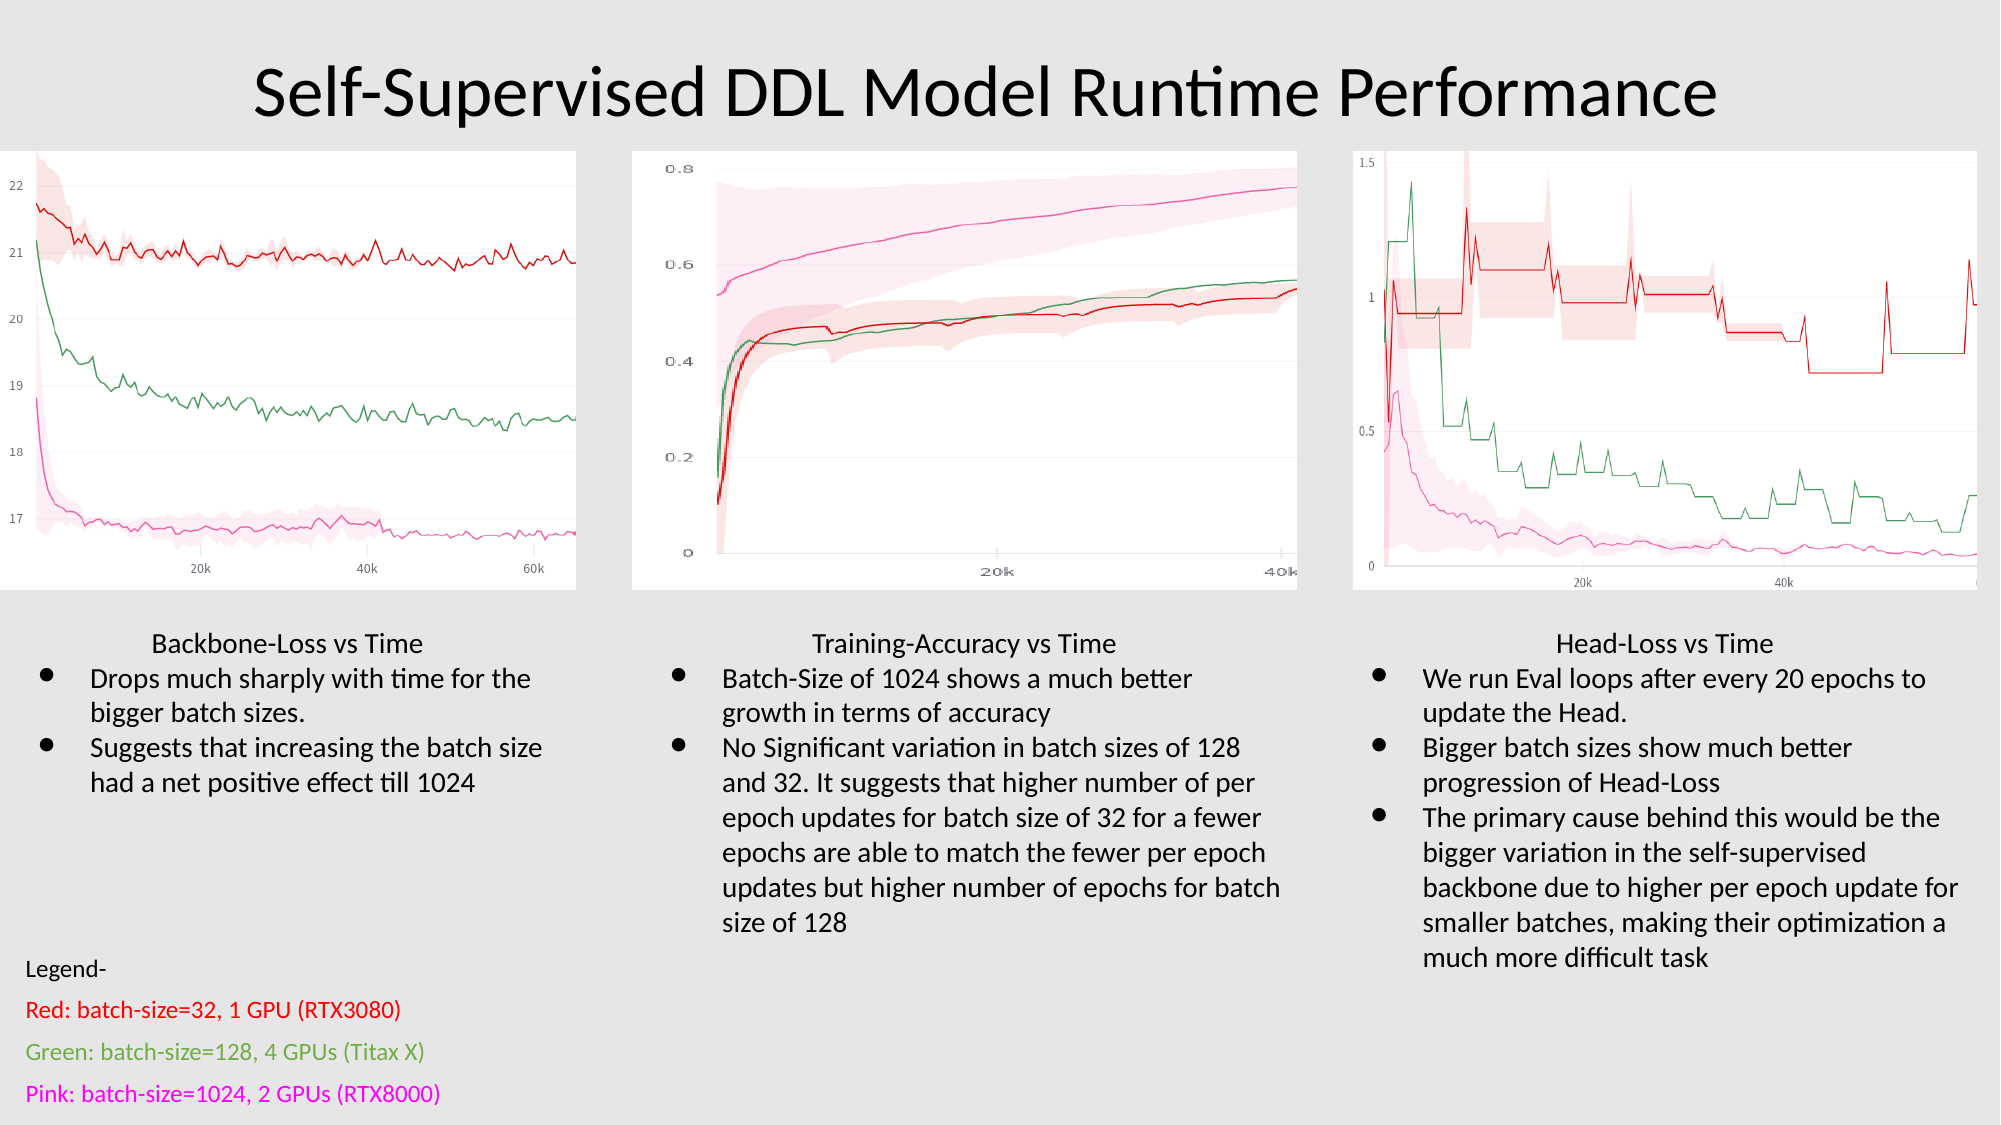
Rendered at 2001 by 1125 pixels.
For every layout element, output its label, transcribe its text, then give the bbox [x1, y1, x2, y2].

list Legend- Red: batch-size=32, 1 GPU (RTX3080) Green: batch-size=128, 4 GPUs (Titax X) Pink: batch-size=1024, 2 GPUs (RTX8000) [10, 953, 483, 1125]
picture [631, 151, 1298, 591]
picture [0, 151, 576, 591]
text_box Backbone-Loss vs Time Drops much sharply with time for the bigger batch sizes. Suggests that increasing the batch size had a net positive effect till 1024 [0, 608, 576, 849]
text_box Head-Loss vs Time We run Eval loops after every 20 epochs to update the Head. Bigger batch sizes show much better progression of Head-Loss The primary cause behind this would be the bigger variation in the self-supervised backbone due to higher per epoch update for smaller batches, making their optimization a much more difficult task [1332, 608, 1998, 989]
title Self-Supervised DDL Model Runtime Performance [124, 0, 1850, 202]
picture [1353, 151, 1977, 591]
text_box Training-Accuracy vs Time Batch-Size of 1024 shows a much better growth in terms of accuracy No Significant variation in batch sizes of 128 and 32. It suggests that higher number of per epoch updates for batch size of 32 for a fewer epochs are able to match the fewer per epoch updates but higher number of epochs for batch size of 128 [632, 608, 1297, 989]
